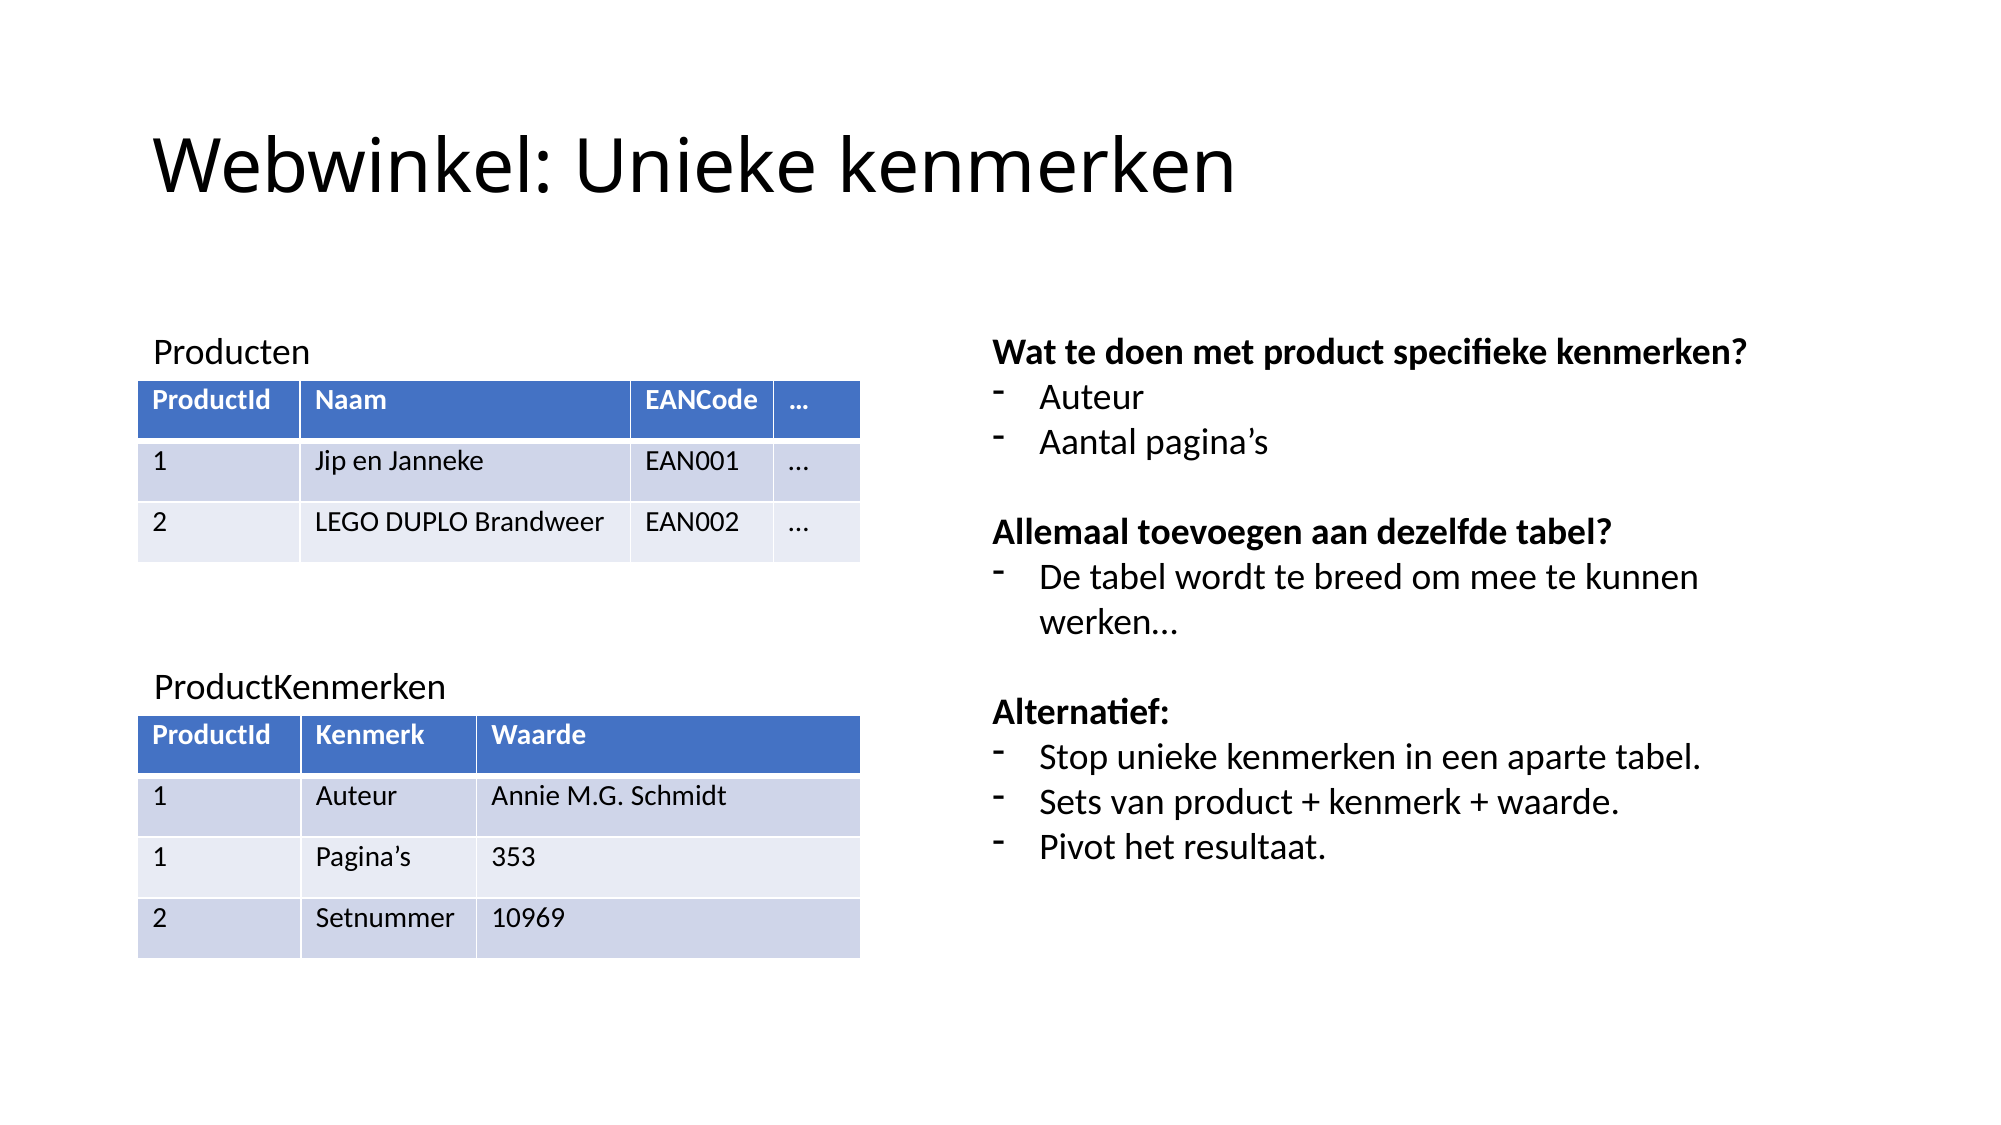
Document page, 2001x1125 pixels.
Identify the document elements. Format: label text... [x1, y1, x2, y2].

table_cell 2 [138, 503, 299, 562]
table_header ProductId [138, 381, 299, 438]
table_cell EAN001 [631, 444, 773, 501]
table_cell EAN002 [631, 503, 773, 562]
table_header EANCode [631, 381, 773, 438]
table_cell 10969 [477, 899, 860, 958]
table_cell Annie M.G. Schmidt [477, 779, 860, 836]
text_box ProductKenmerken [139, 654, 462, 715]
table_cell Setnummer [302, 899, 476, 958]
table_cell 1 [138, 838, 300, 897]
text_box Wat te doen met product specifieke kenmerken? Auteur Aantal pagina’s Allemaal toevoegen aan dezelfde tabel? De tabel wordt te breed om mee te kunnen werken… Alternatief: Stop unieke kenmerken in een aparte tabel. Sets van product + kenmerk + waarde. Pivot het resultaat. [977, 319, 1852, 875]
title Webwinkel: Unieke kenmerken [137, 59, 1863, 278]
table_cell LEGO DUPLO Brandweer [301, 503, 630, 562]
table_cell Jip en Janneke [301, 444, 630, 501]
table_cell Auteur [302, 779, 476, 836]
text_box Producten [138, 319, 326, 380]
table_cell 1 [138, 779, 300, 836]
table_header ProductId [138, 716, 300, 773]
table_cell … [774, 503, 860, 562]
table_cell 353 [477, 838, 860, 897]
table_cell 1 [138, 444, 299, 501]
table_header Naam [301, 381, 630, 438]
table_header Kenmerk [302, 716, 476, 773]
table_cell … [774, 444, 860, 501]
table_header Waarde [477, 716, 860, 773]
table_cell 2 [138, 899, 300, 958]
table_header … [774, 381, 860, 438]
table_cell Pagina’s [302, 838, 476, 897]
